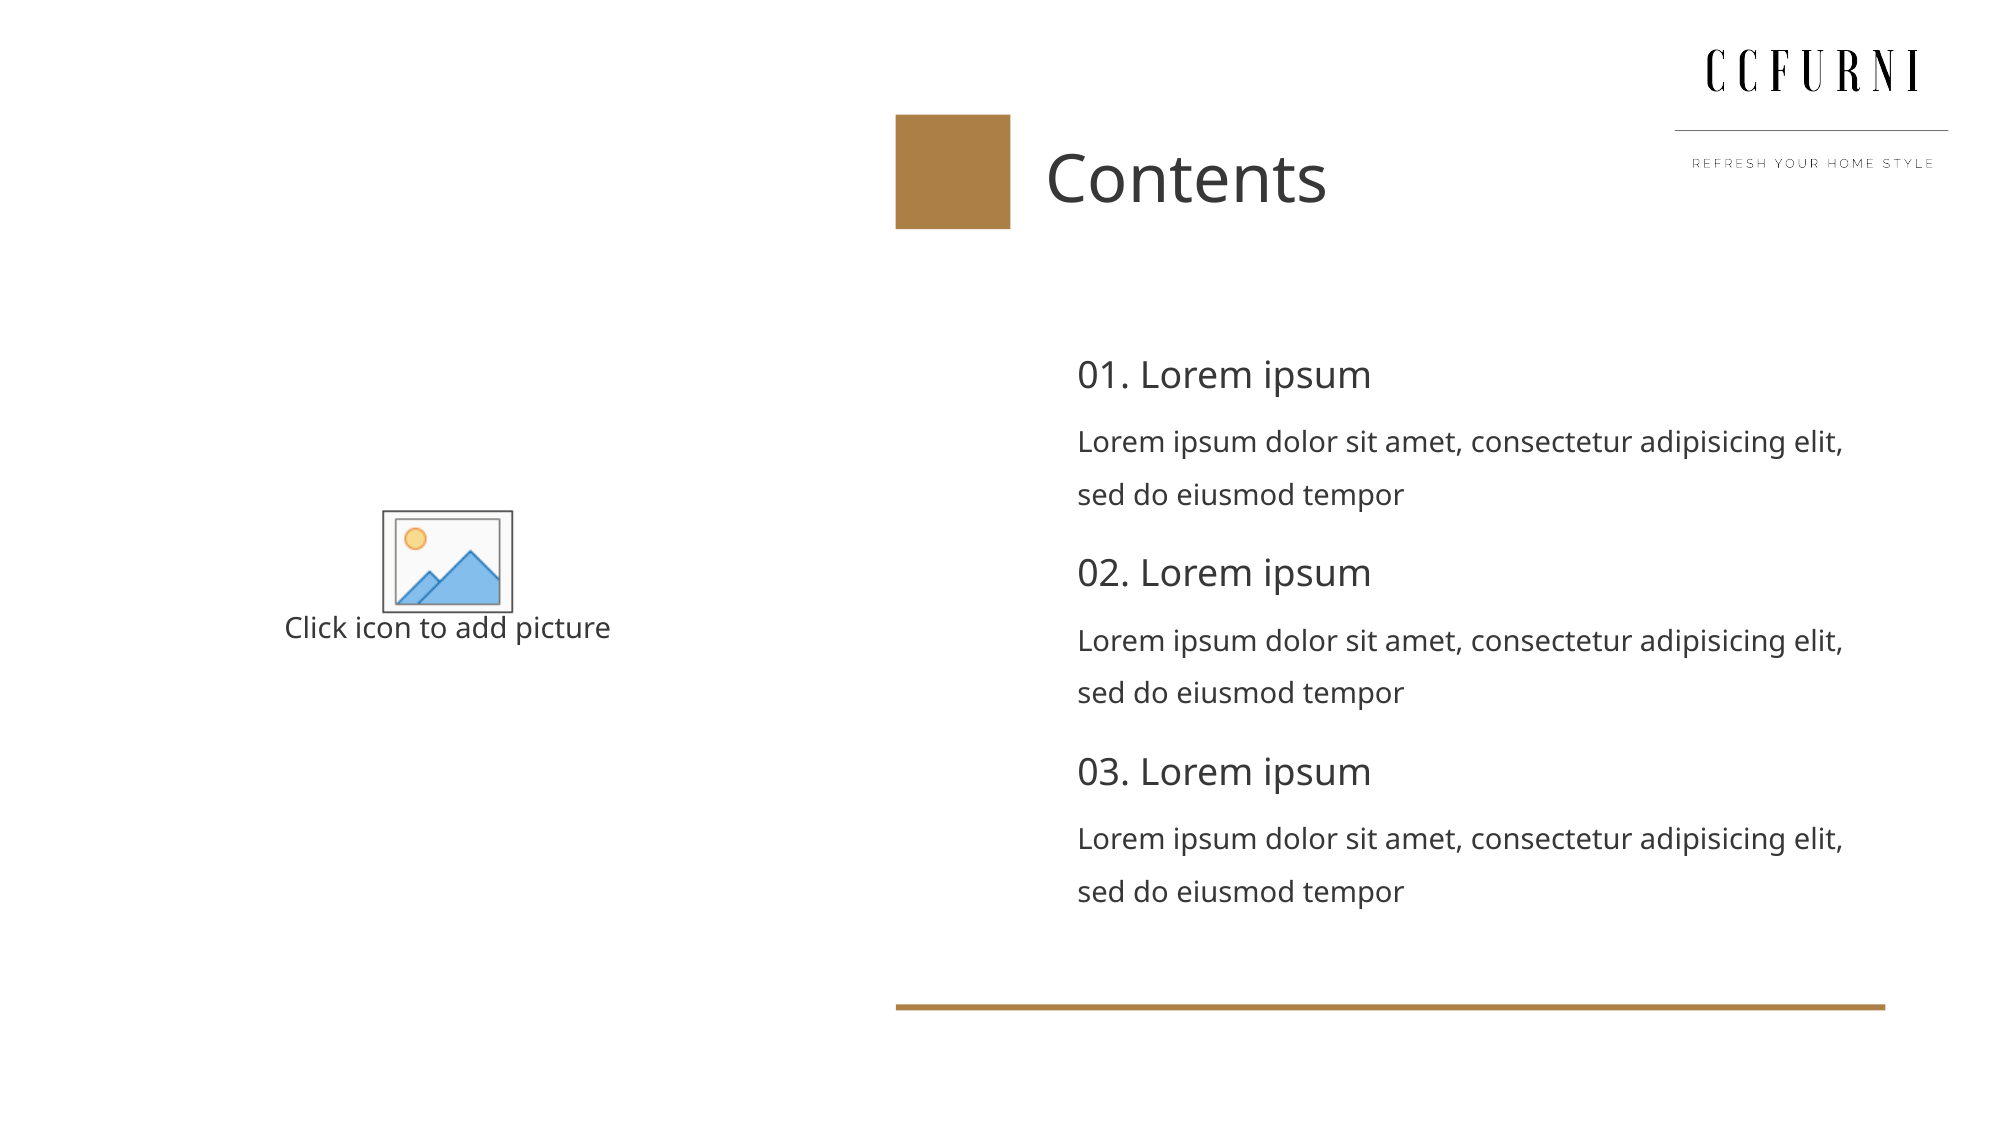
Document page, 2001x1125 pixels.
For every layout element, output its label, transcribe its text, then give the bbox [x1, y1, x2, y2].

picture [114, 114, 782, 1011]
text_box 03. Lorem ipsum [1062, 740, 1886, 800]
text_box Lorem ipsum dolor sit amet, consectetur adipisicing elit, sed do eiusmod tempor [1062, 800, 1886, 916]
text_box 02. Lorem ipsum [1062, 541, 1886, 602]
text_box Lorem ipsum dolor sit amet, consectetur adipisicing elit, sed do eiusmod tempor [1062, 602, 1886, 717]
text_box 01. Lorem ipsum [1062, 343, 1886, 404]
picture [1665, 41, 1958, 188]
text_box Lorem ipsum dolor sit amet, consectetur adipisicing elit, sed do eiusmod tempor [1062, 404, 1886, 519]
text_box Contents [1031, 128, 1886, 224]
